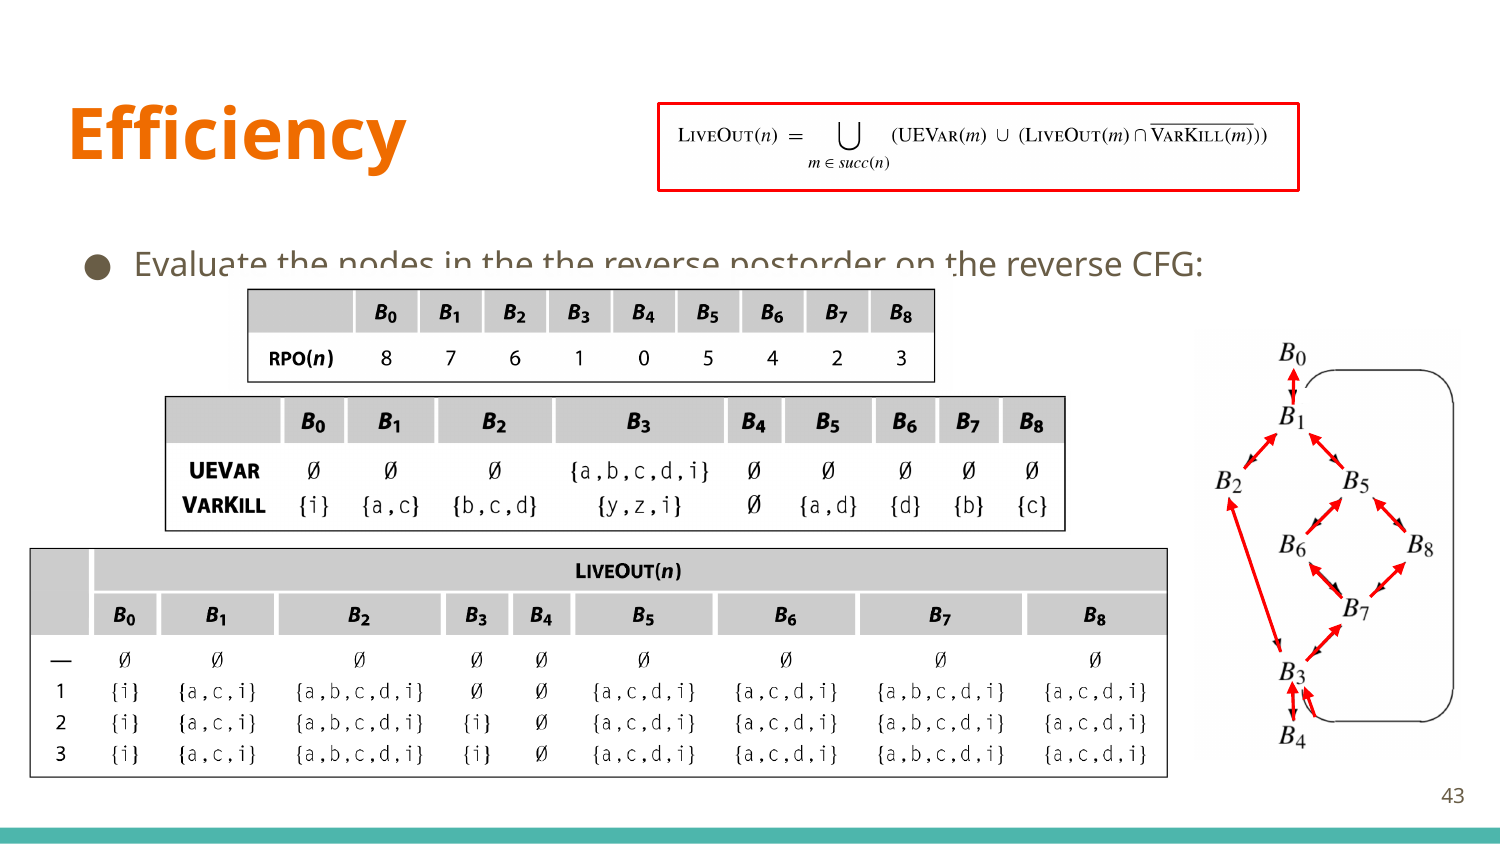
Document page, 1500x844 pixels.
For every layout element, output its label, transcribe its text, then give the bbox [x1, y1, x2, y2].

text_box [1304, 686, 1316, 718]
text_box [1369, 561, 1406, 598]
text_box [1305, 623, 1342, 662]
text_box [1308, 563, 1343, 599]
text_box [1228, 497, 1281, 653]
title Efficiency [51, 72, 1449, 189]
picture [17, 268, 1461, 791]
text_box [1308, 432, 1344, 469]
picture [659, 104, 1298, 190]
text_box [1243, 432, 1277, 469]
slide_number ‹#› [1389, 764, 1480, 830]
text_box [1291, 680, 1295, 721]
list Evaluate the nodes in the the reverse postorder on the reverse CFG: [51, 207, 1449, 299]
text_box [1373, 497, 1406, 533]
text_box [1305, 498, 1343, 535]
